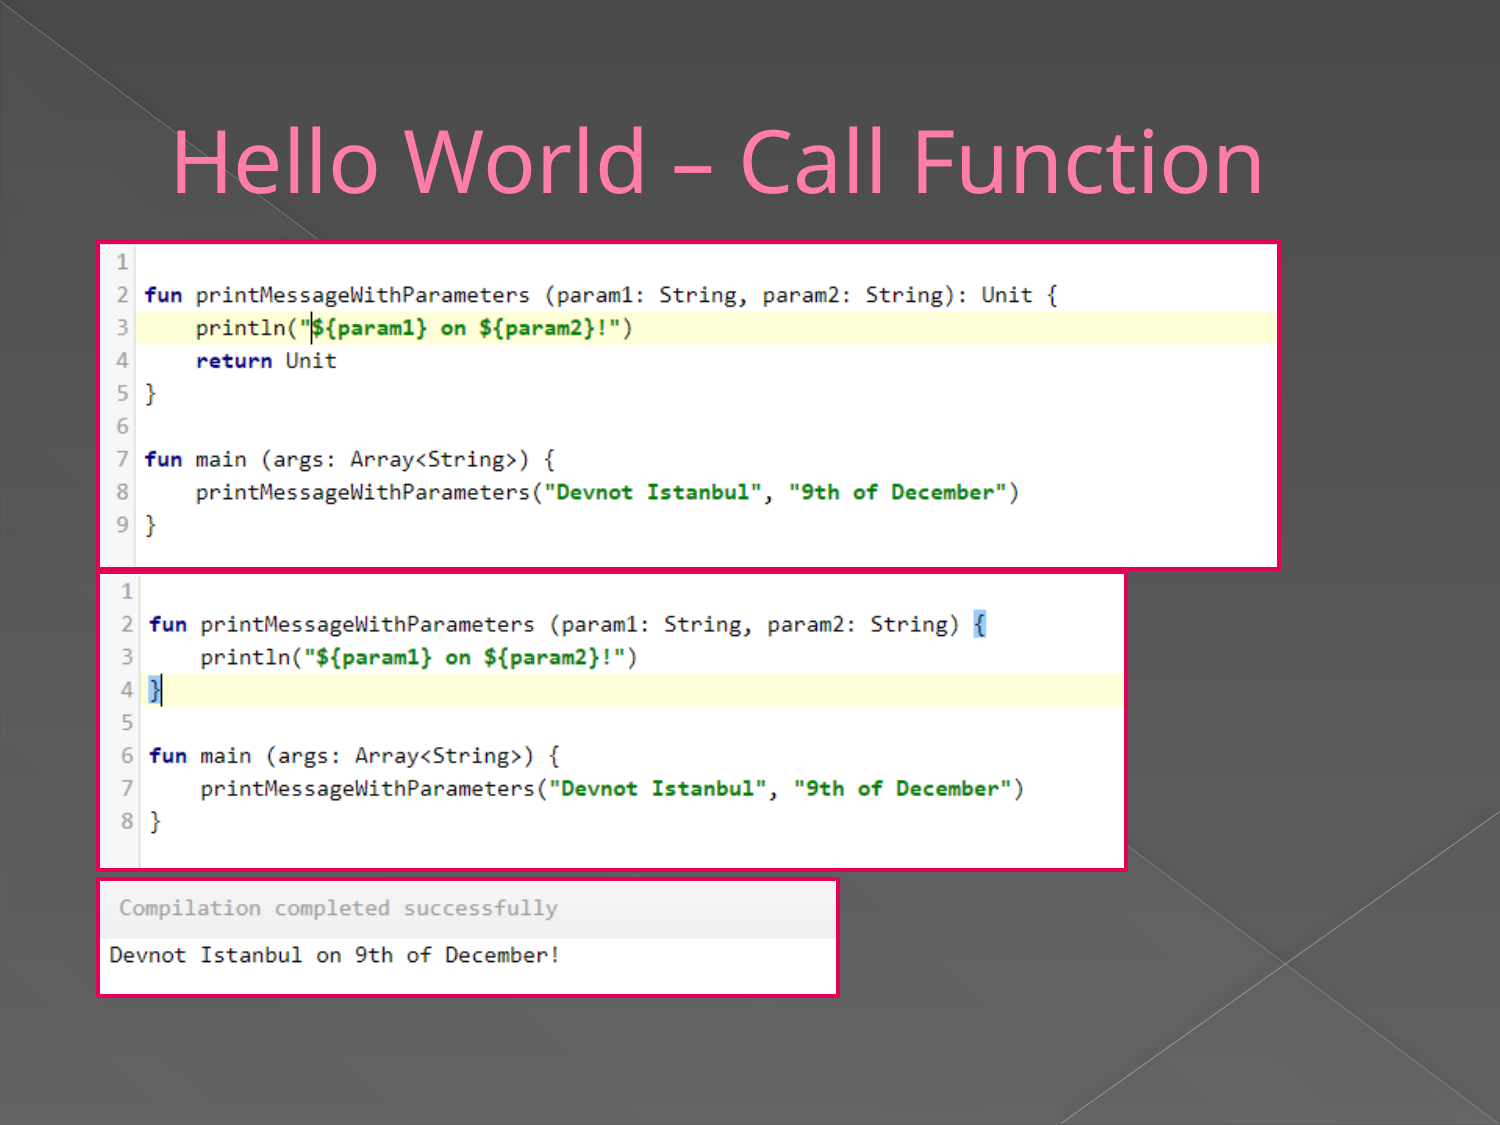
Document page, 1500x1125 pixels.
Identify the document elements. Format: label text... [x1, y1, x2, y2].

picture [100, 573, 1124, 869]
picture [100, 881, 837, 995]
picture [100, 243, 1278, 568]
title Hello World – Call Function [75, 43, 1425, 274]
